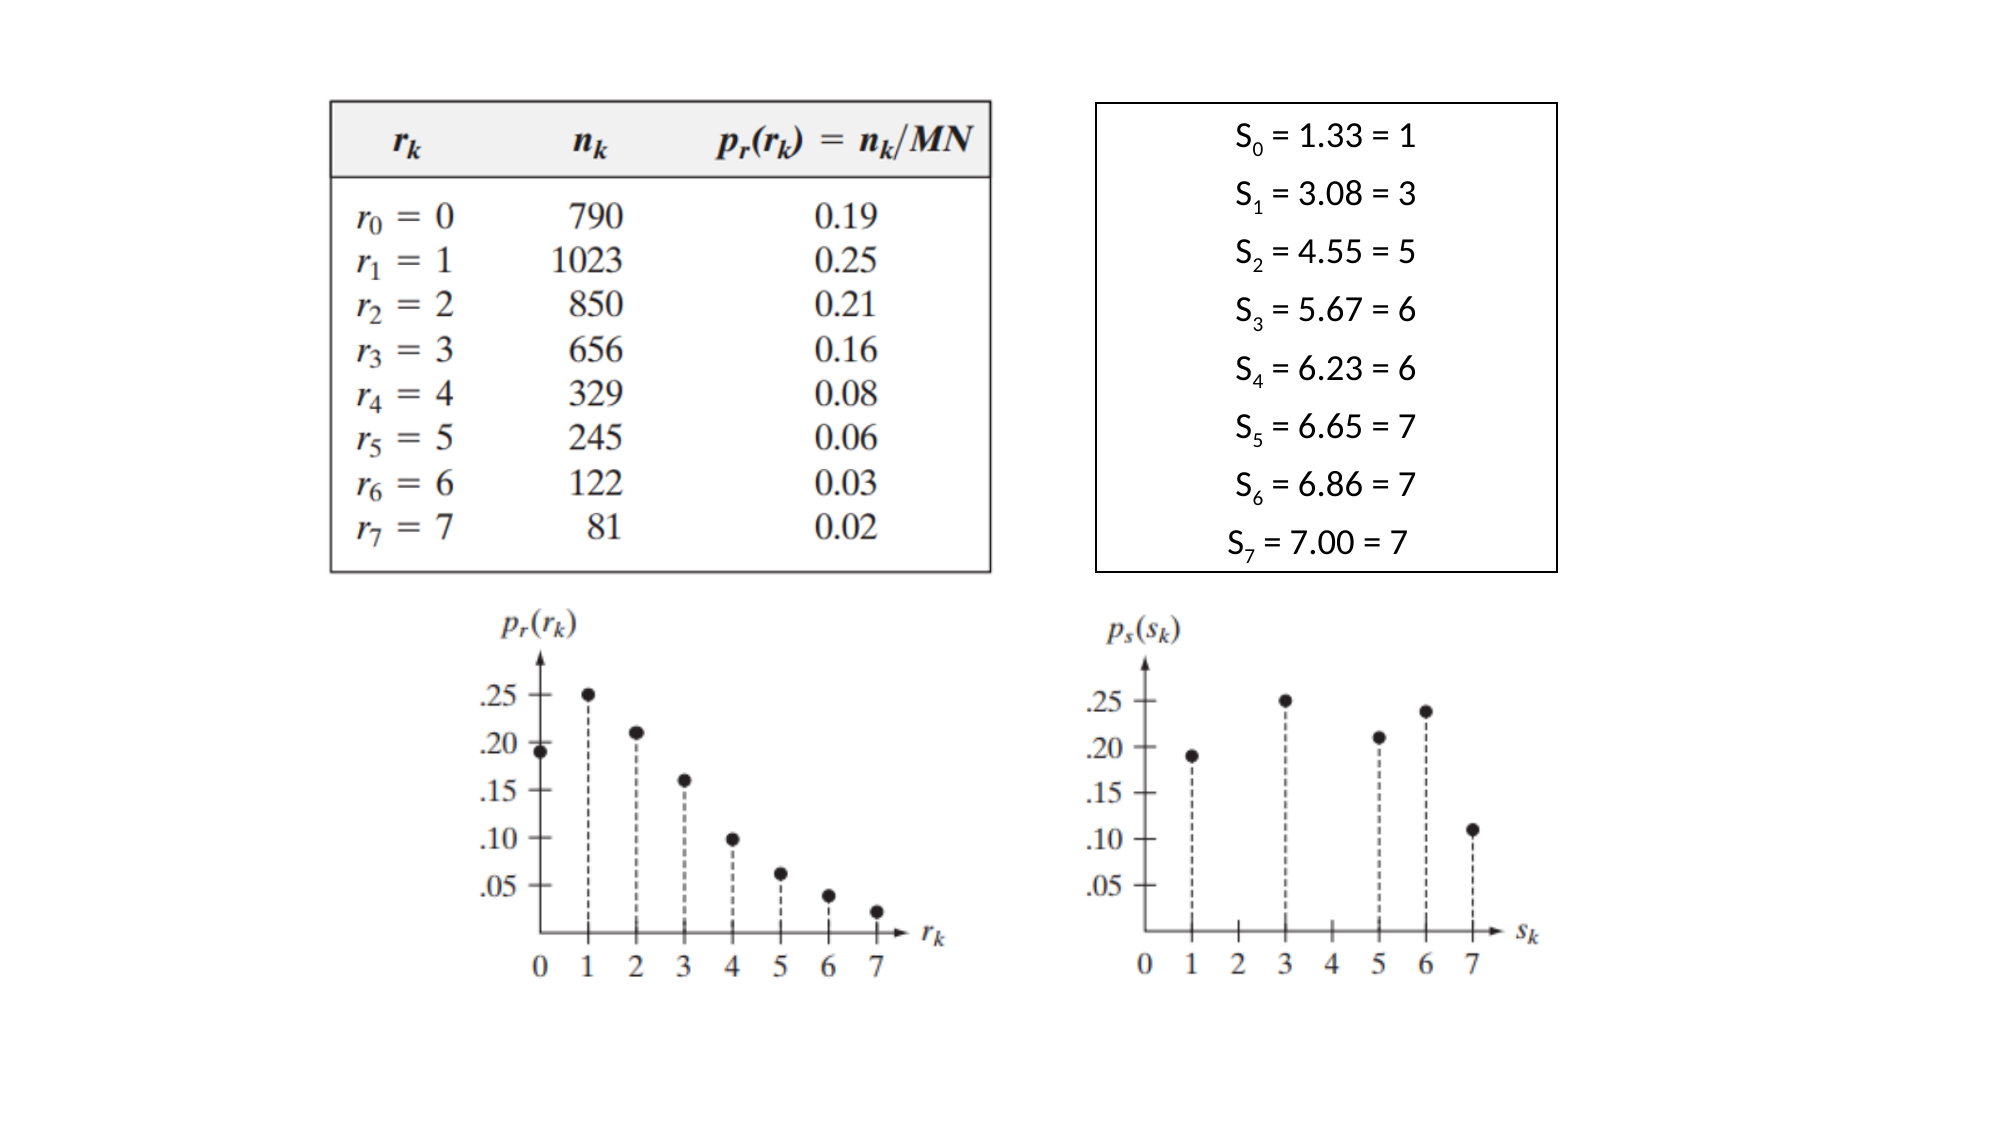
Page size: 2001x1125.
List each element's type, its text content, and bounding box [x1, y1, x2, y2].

text_box S0 = 1.33 = 1 S1 = 3.08 = 3 S2 = 4.55 = 5 S3 = 5.67 = 6 S4 = 6.23 = 6 S5 = 6.65 = 7 S6 = 6.86 = 7 S7 = 7.00 = 7 [1095, 102, 1558, 573]
picture [435, 586, 959, 1008]
picture [1073, 593, 1565, 1023]
picture [323, 92, 1000, 582]
